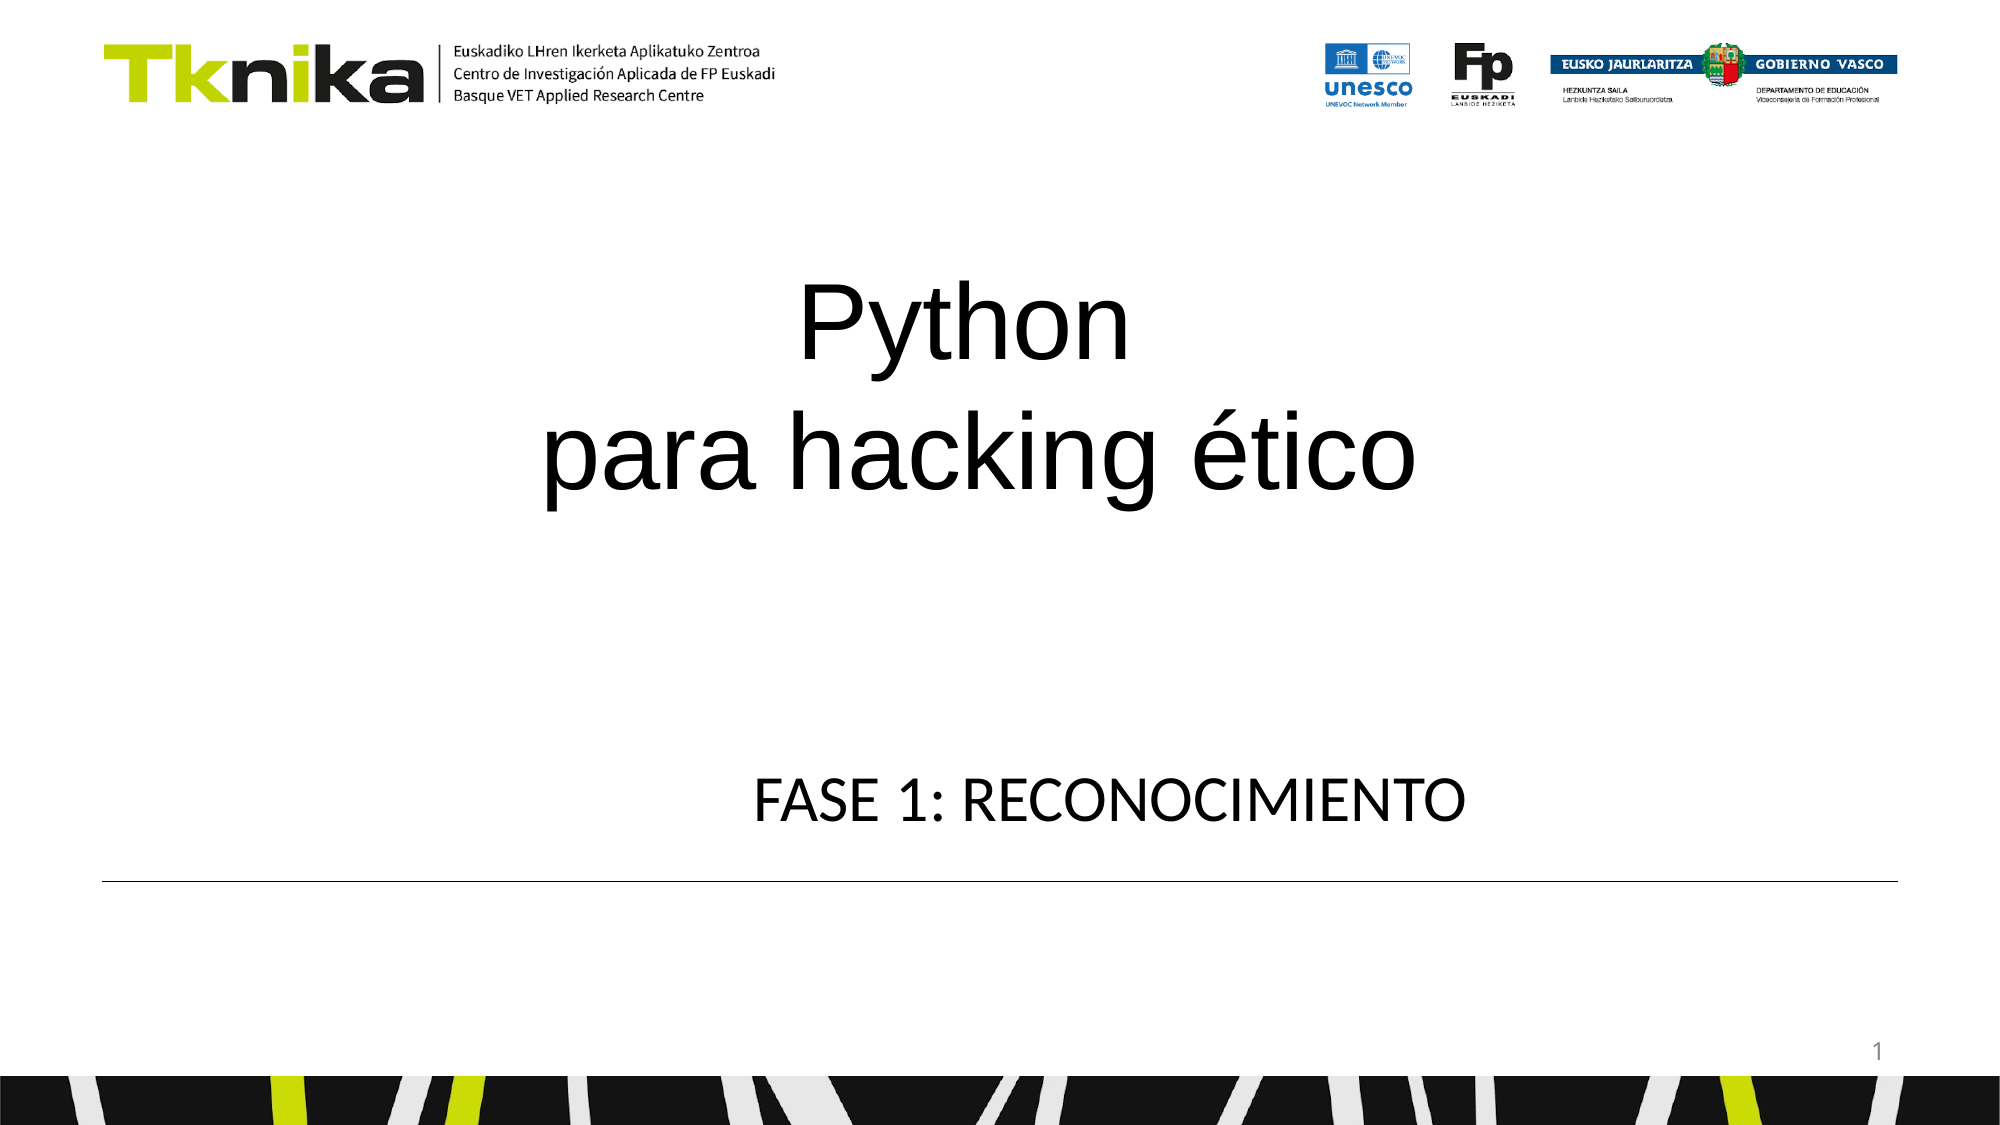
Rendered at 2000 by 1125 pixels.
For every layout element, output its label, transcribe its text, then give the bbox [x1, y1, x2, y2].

picture [1426, 42, 1898, 106]
picture [102, 42, 1212, 106]
slide_number ‹#› [1433, 1022, 1901, 1083]
picture [1322, 40, 1414, 110]
title FASE 1: RECONOCIMIENTO [454, 748, 1767, 843]
text_box [1212, 19, 1426, 149]
text_box Python para hacking ético [123, 244, 1837, 519]
picture [0, 1076, 2000, 1125]
